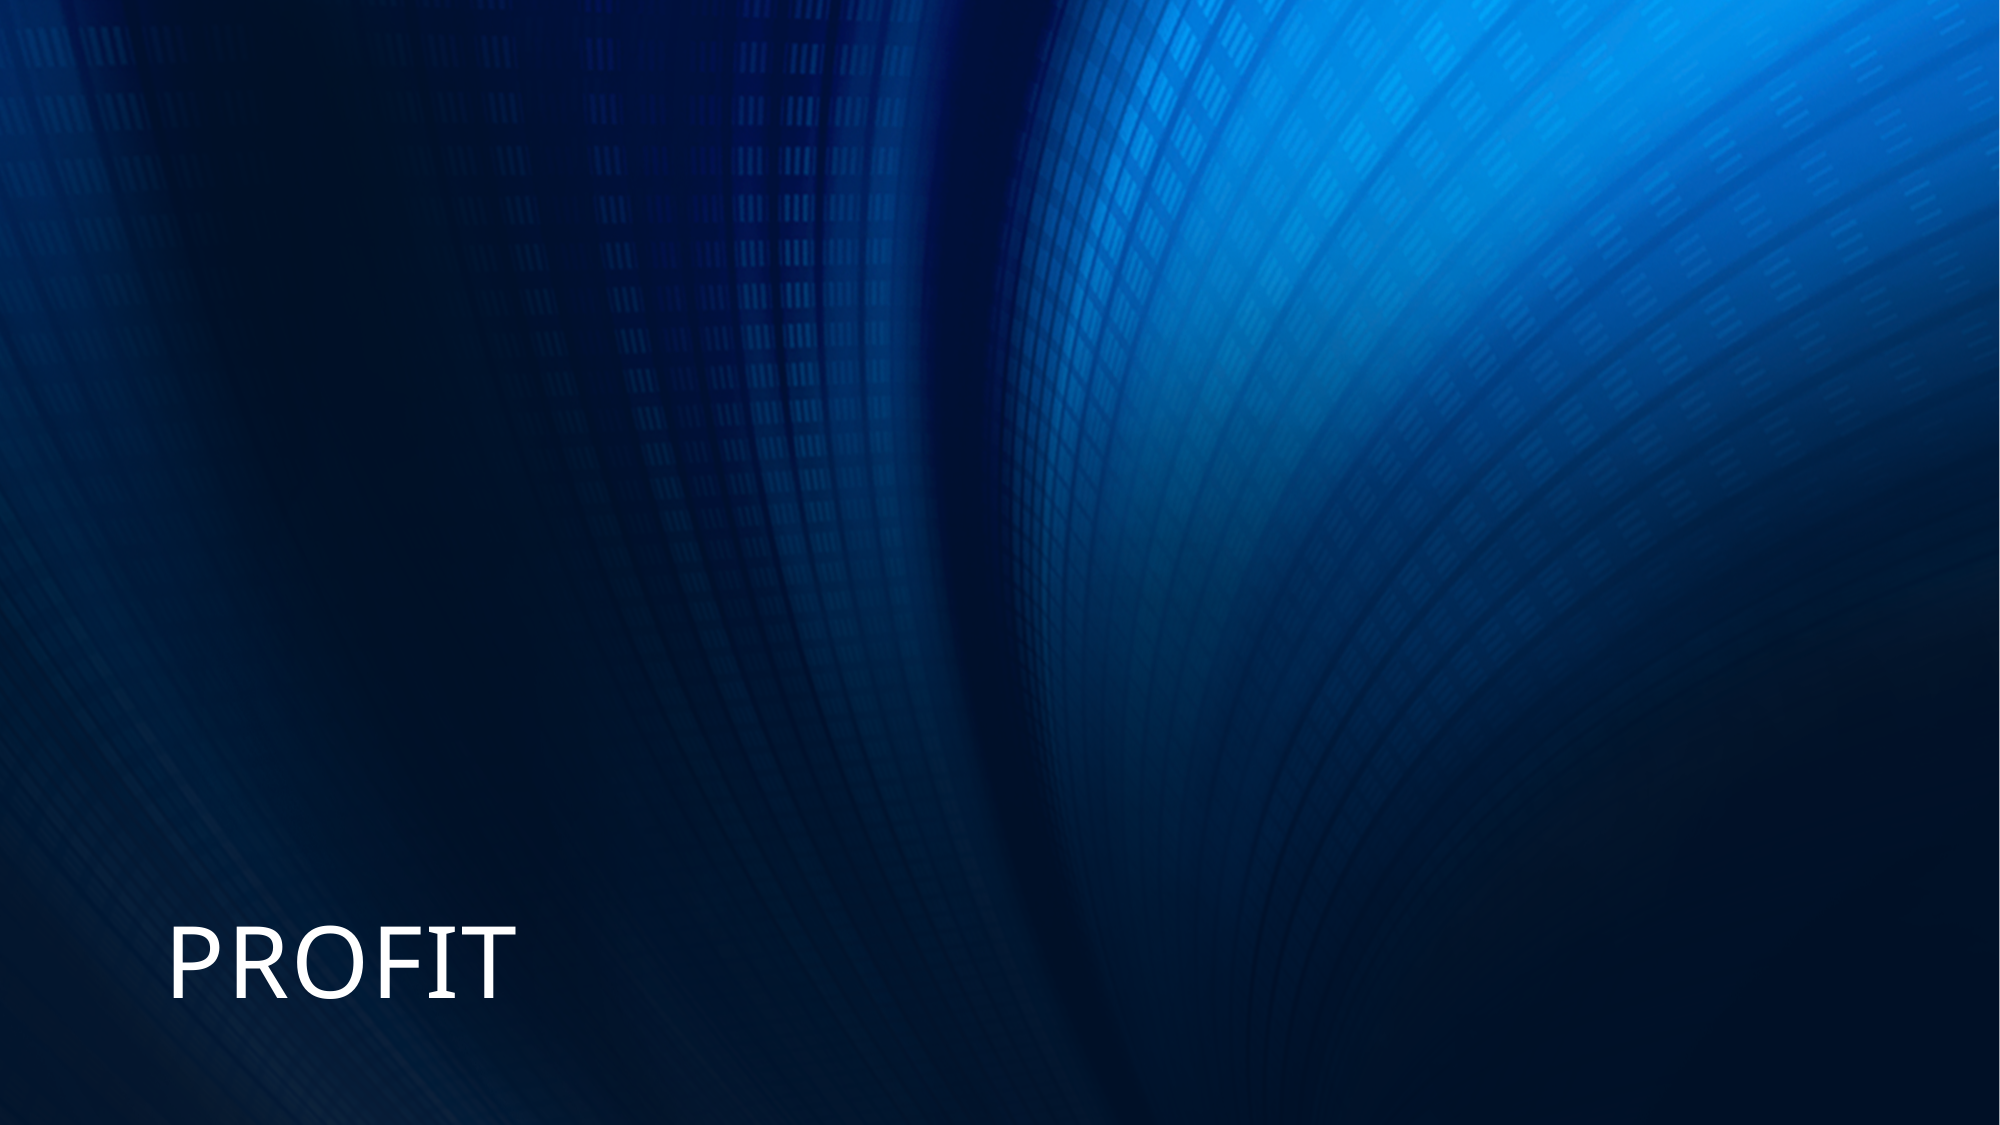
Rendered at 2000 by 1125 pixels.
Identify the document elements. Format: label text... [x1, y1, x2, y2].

picture [0, 0, 2000, 1125]
title PROFIT [149, 562, 1576, 1025]
